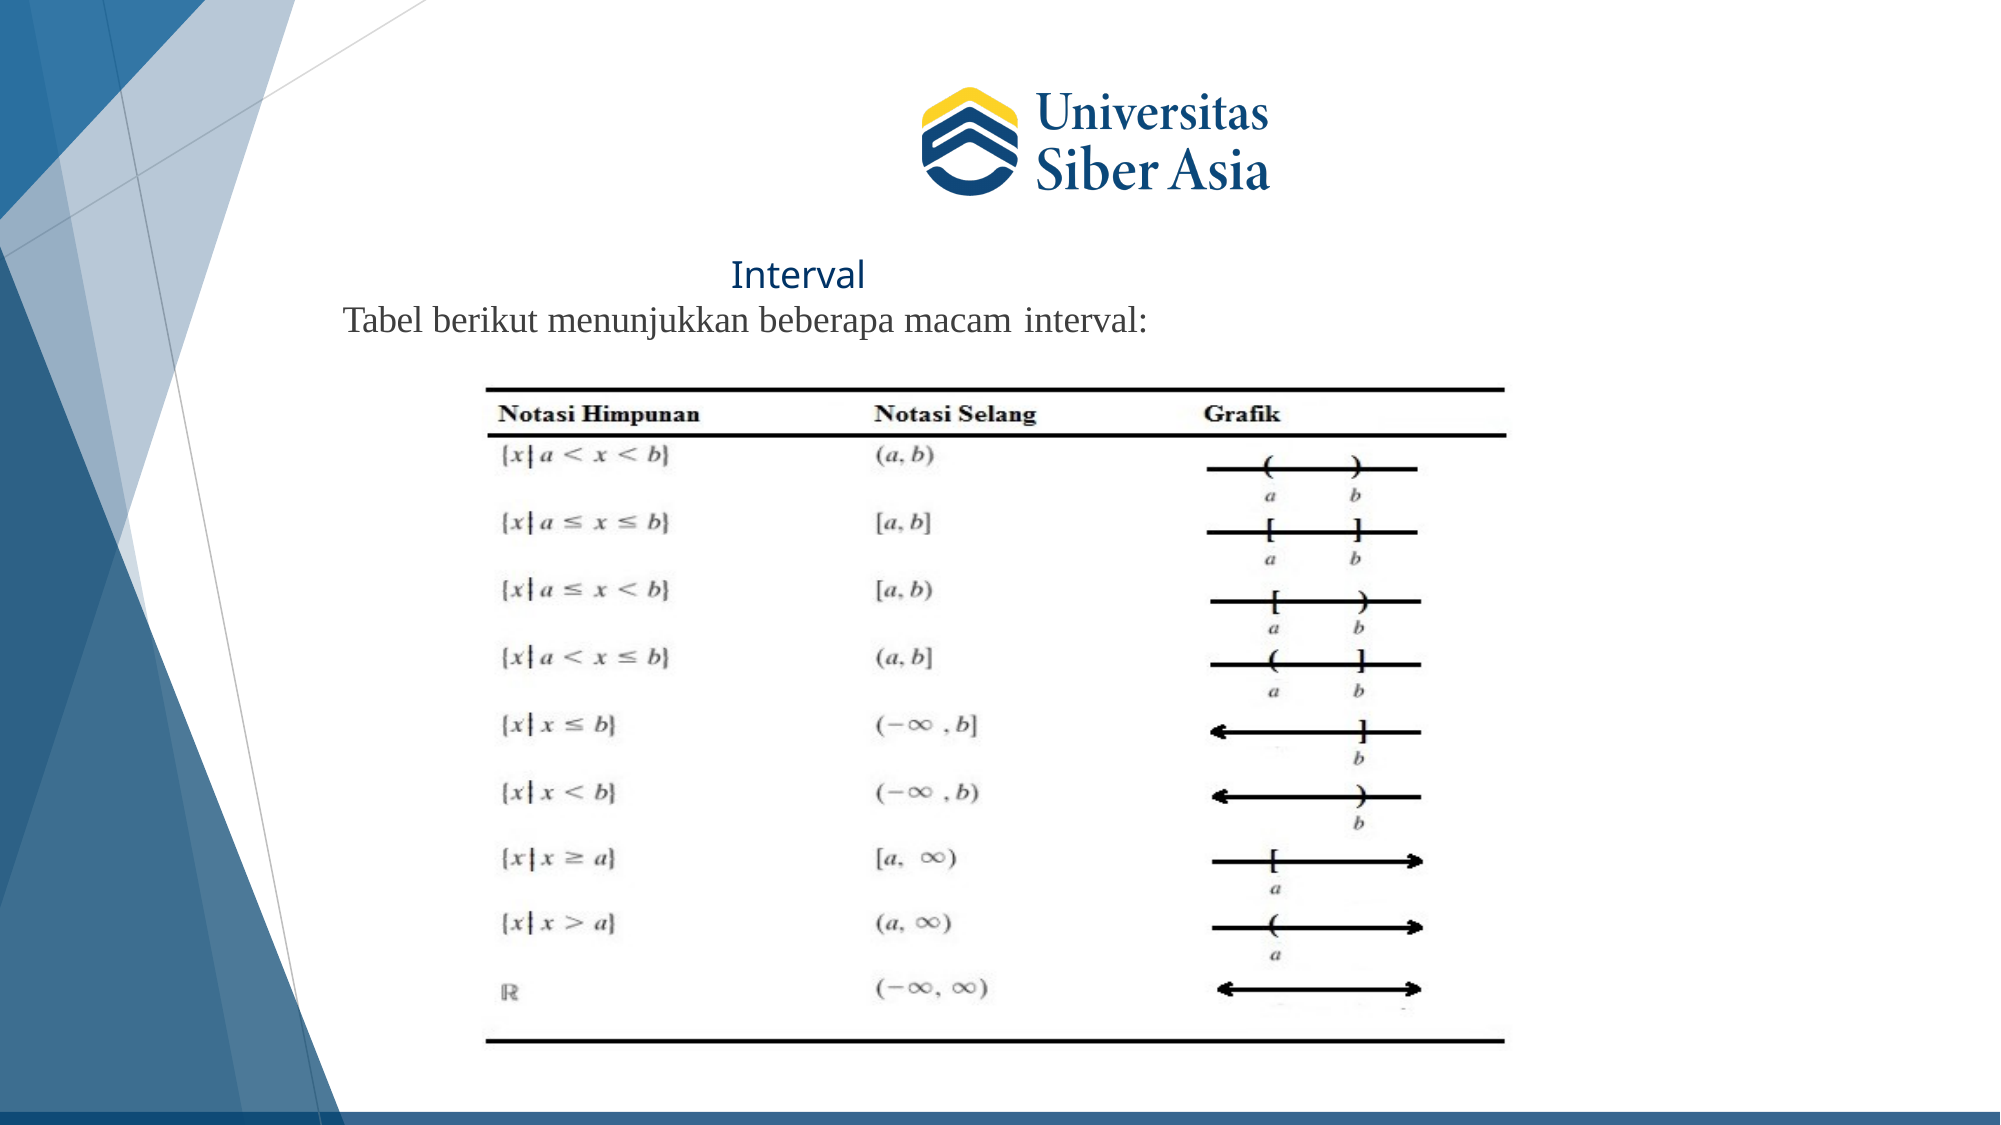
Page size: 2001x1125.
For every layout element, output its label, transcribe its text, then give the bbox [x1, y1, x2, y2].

text_box [481, 382, 1519, 1051]
title Interval Tabel berikut menunjukkan beberapa macam interval: [340, 150, 1153, 341]
picture [922, 87, 1270, 196]
